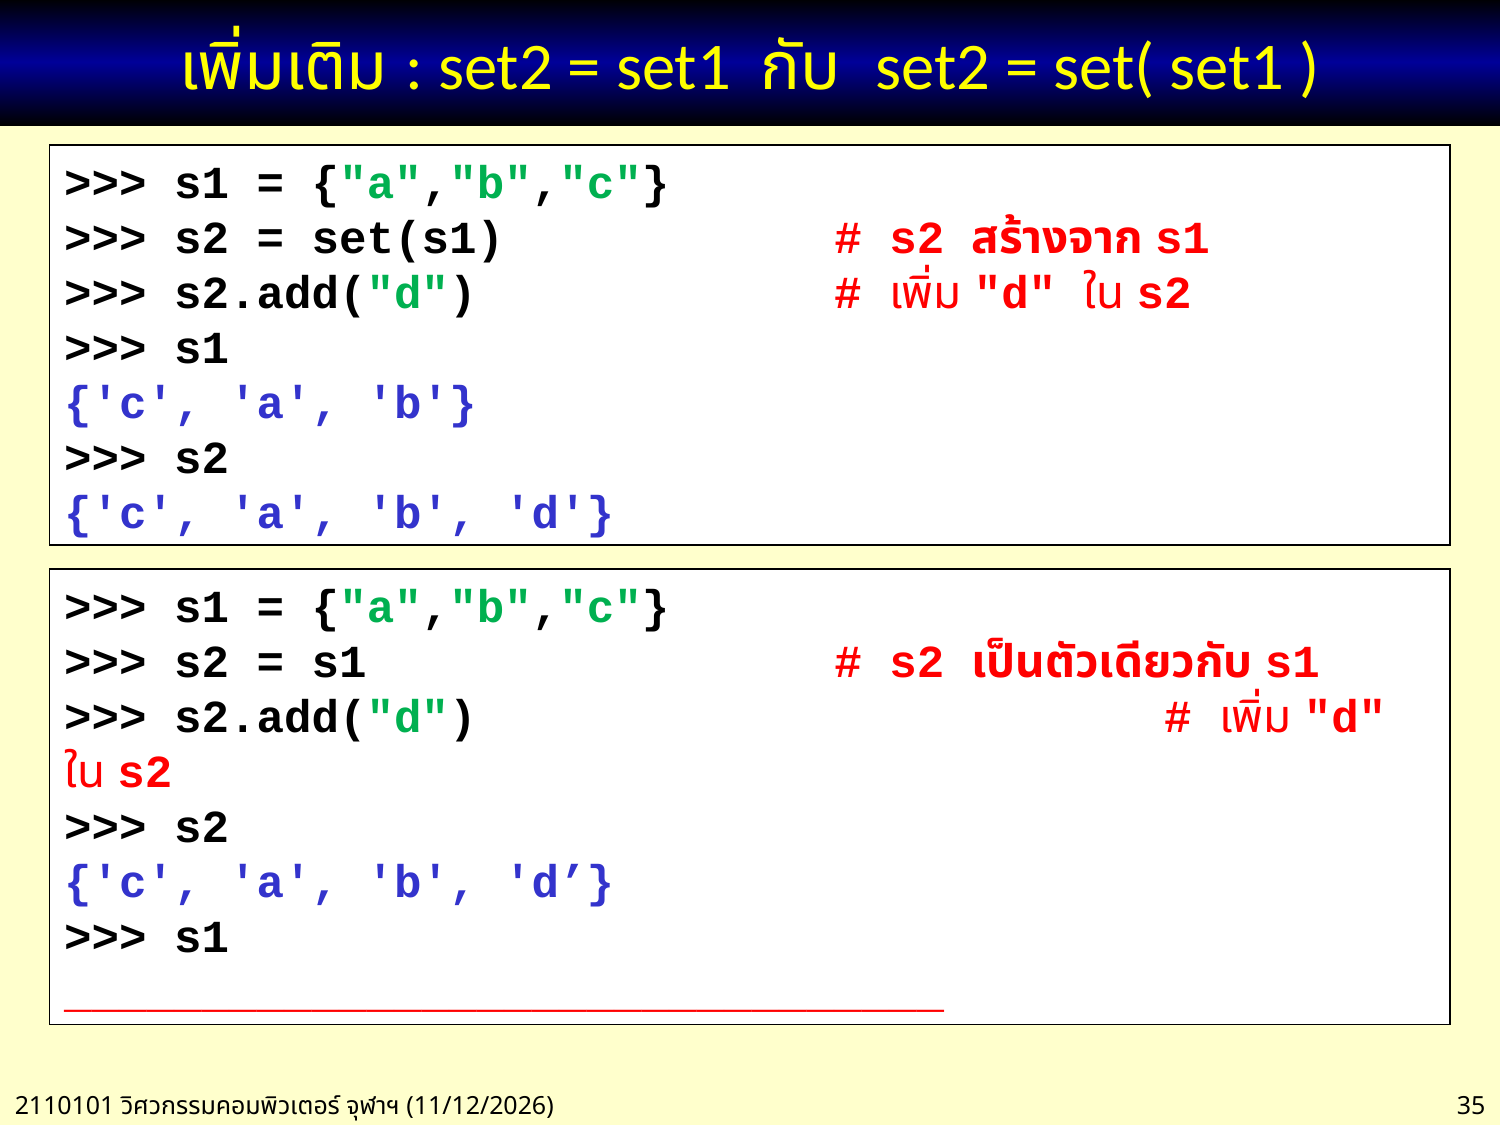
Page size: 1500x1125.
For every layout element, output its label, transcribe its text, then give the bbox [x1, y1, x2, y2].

text_box >>> s1 = {"a","b","c"} >>> s2 = s1 # s2 เป็นตัวเดียวกับ s1 >>> s2.add("d") # เพิ่ม "d" ใน s2 >>> s2 {'c', 'a', 'b', 'd’} >>> s1 ________________________________ [49, 569, 1450, 1025]
title เพิ่มเติม : set2 = set1 กับ set2 = set( set1 ) [0, 0, 1500, 126]
text_box >>> s1 = {"a","b","c"} >>> s2 = set(s1) # s2 สร้างจาก s1 >>> s2.add("d") # เพิ่ม "d" ใน s2 >>> s1 {'c', 'a', 'b'} >>> s2 {'c', 'a', 'b', 'd'} [49, 145, 1450, 546]
